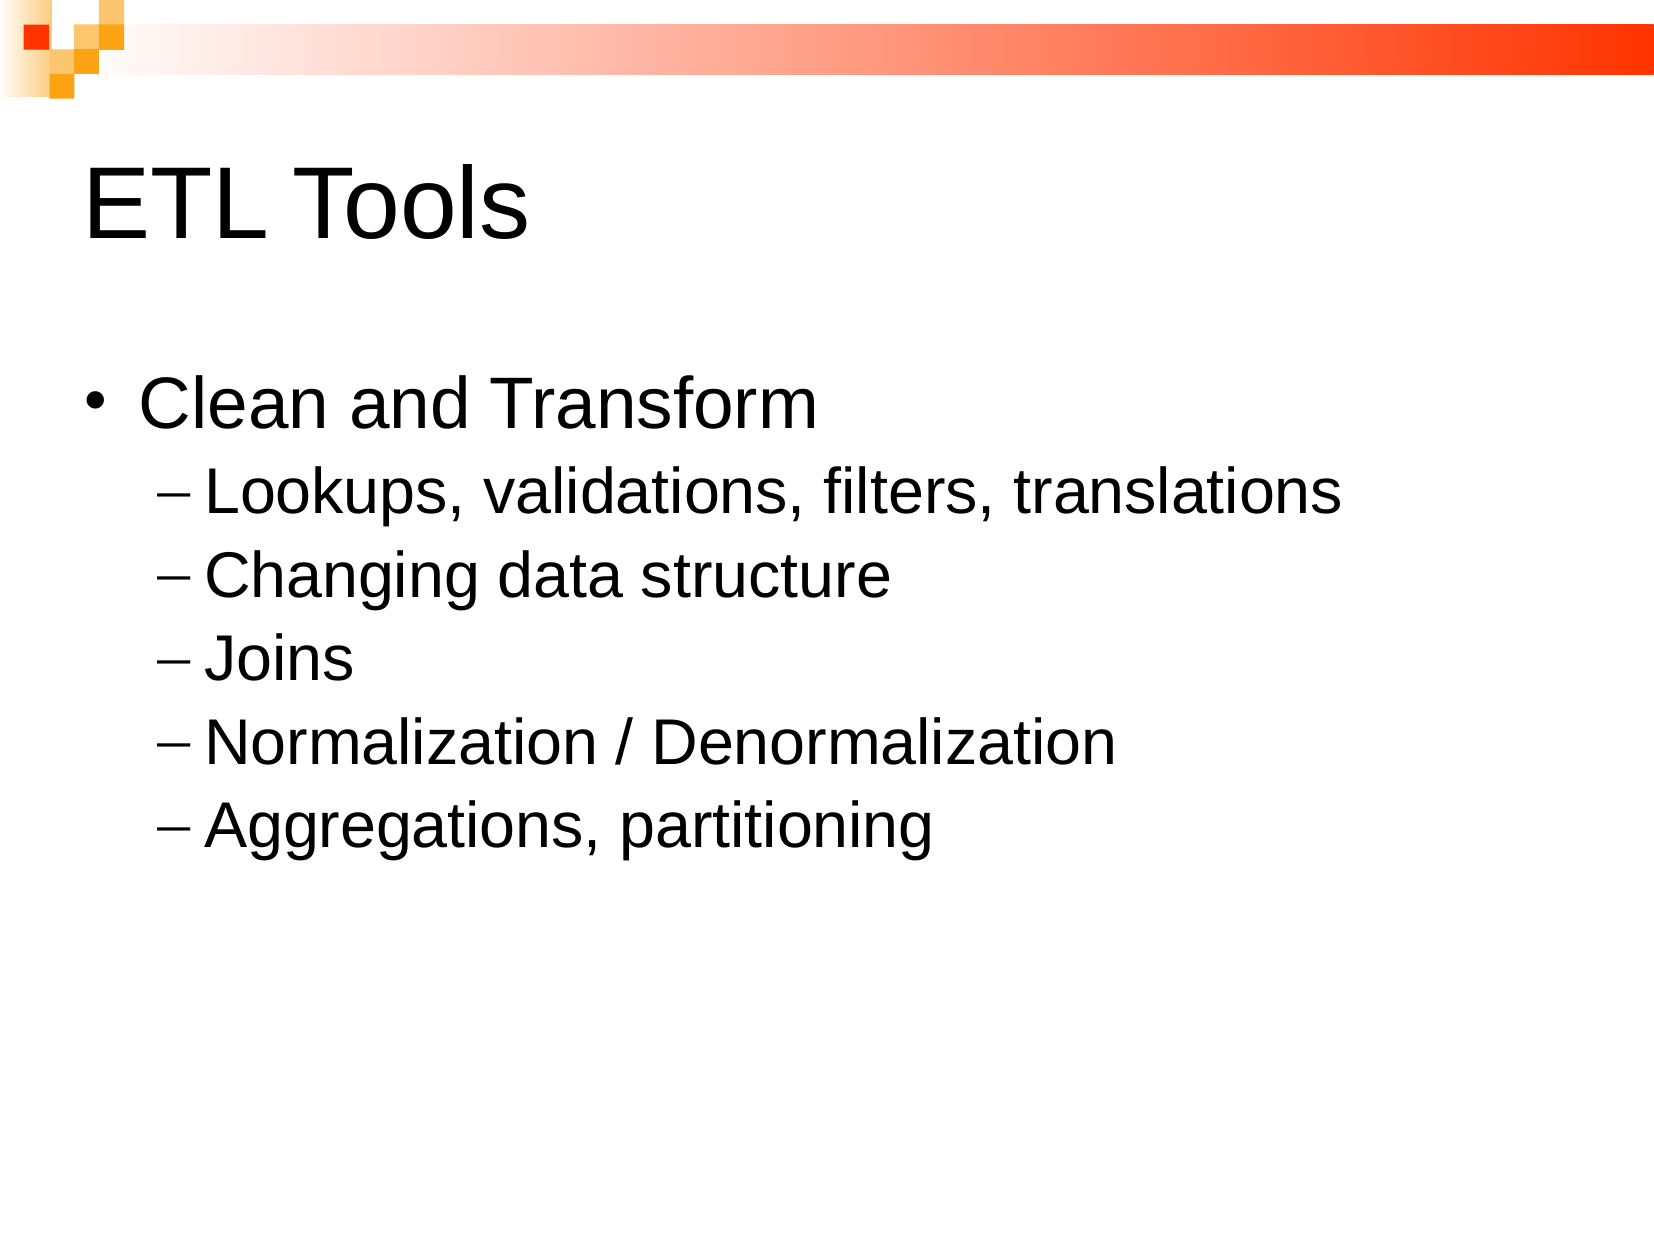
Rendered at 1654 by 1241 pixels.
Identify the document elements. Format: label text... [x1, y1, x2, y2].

title ETL Tools [82, 82, 1571, 331]
list Clean and Transform Lookups, validations, filters, translations Changing data structure Joins Normalization / Denormalization Aggregations, partitioning [82, 358, 1571, 1061]
